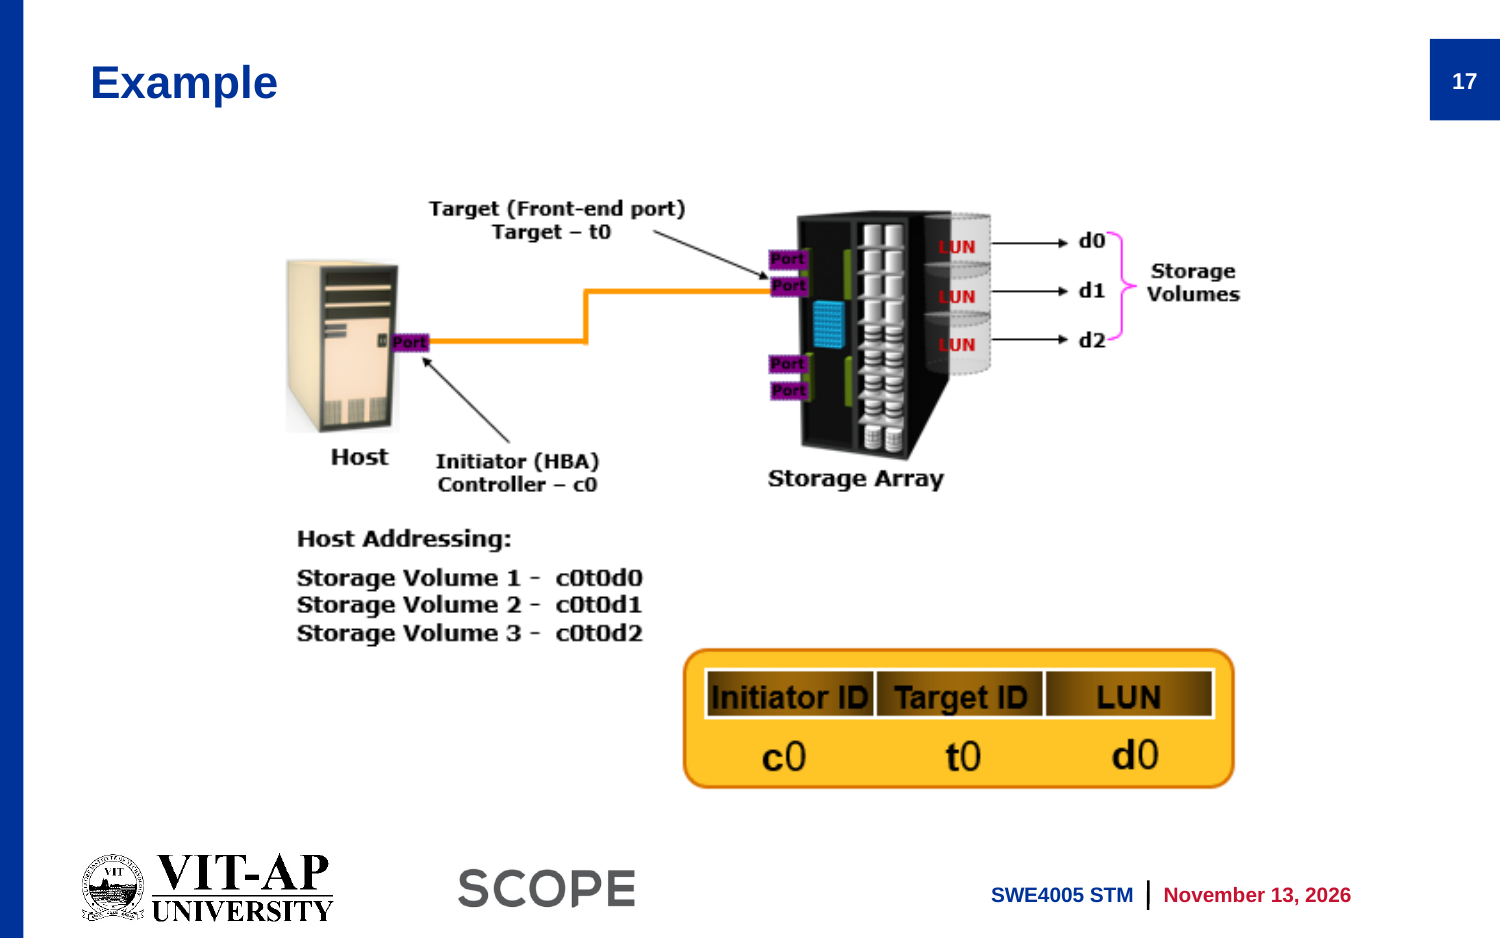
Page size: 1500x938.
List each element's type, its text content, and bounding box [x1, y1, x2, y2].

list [206, 135, 1279, 824]
title Example [74, 37, 1430, 124]
picture [76, 846, 337, 928]
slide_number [1149, 868, 1424, 919]
footer SWE4005 STM [673, 868, 1149, 919]
slide_number 17 [1429, 45, 1500, 116]
picture [454, 864, 641, 910]
